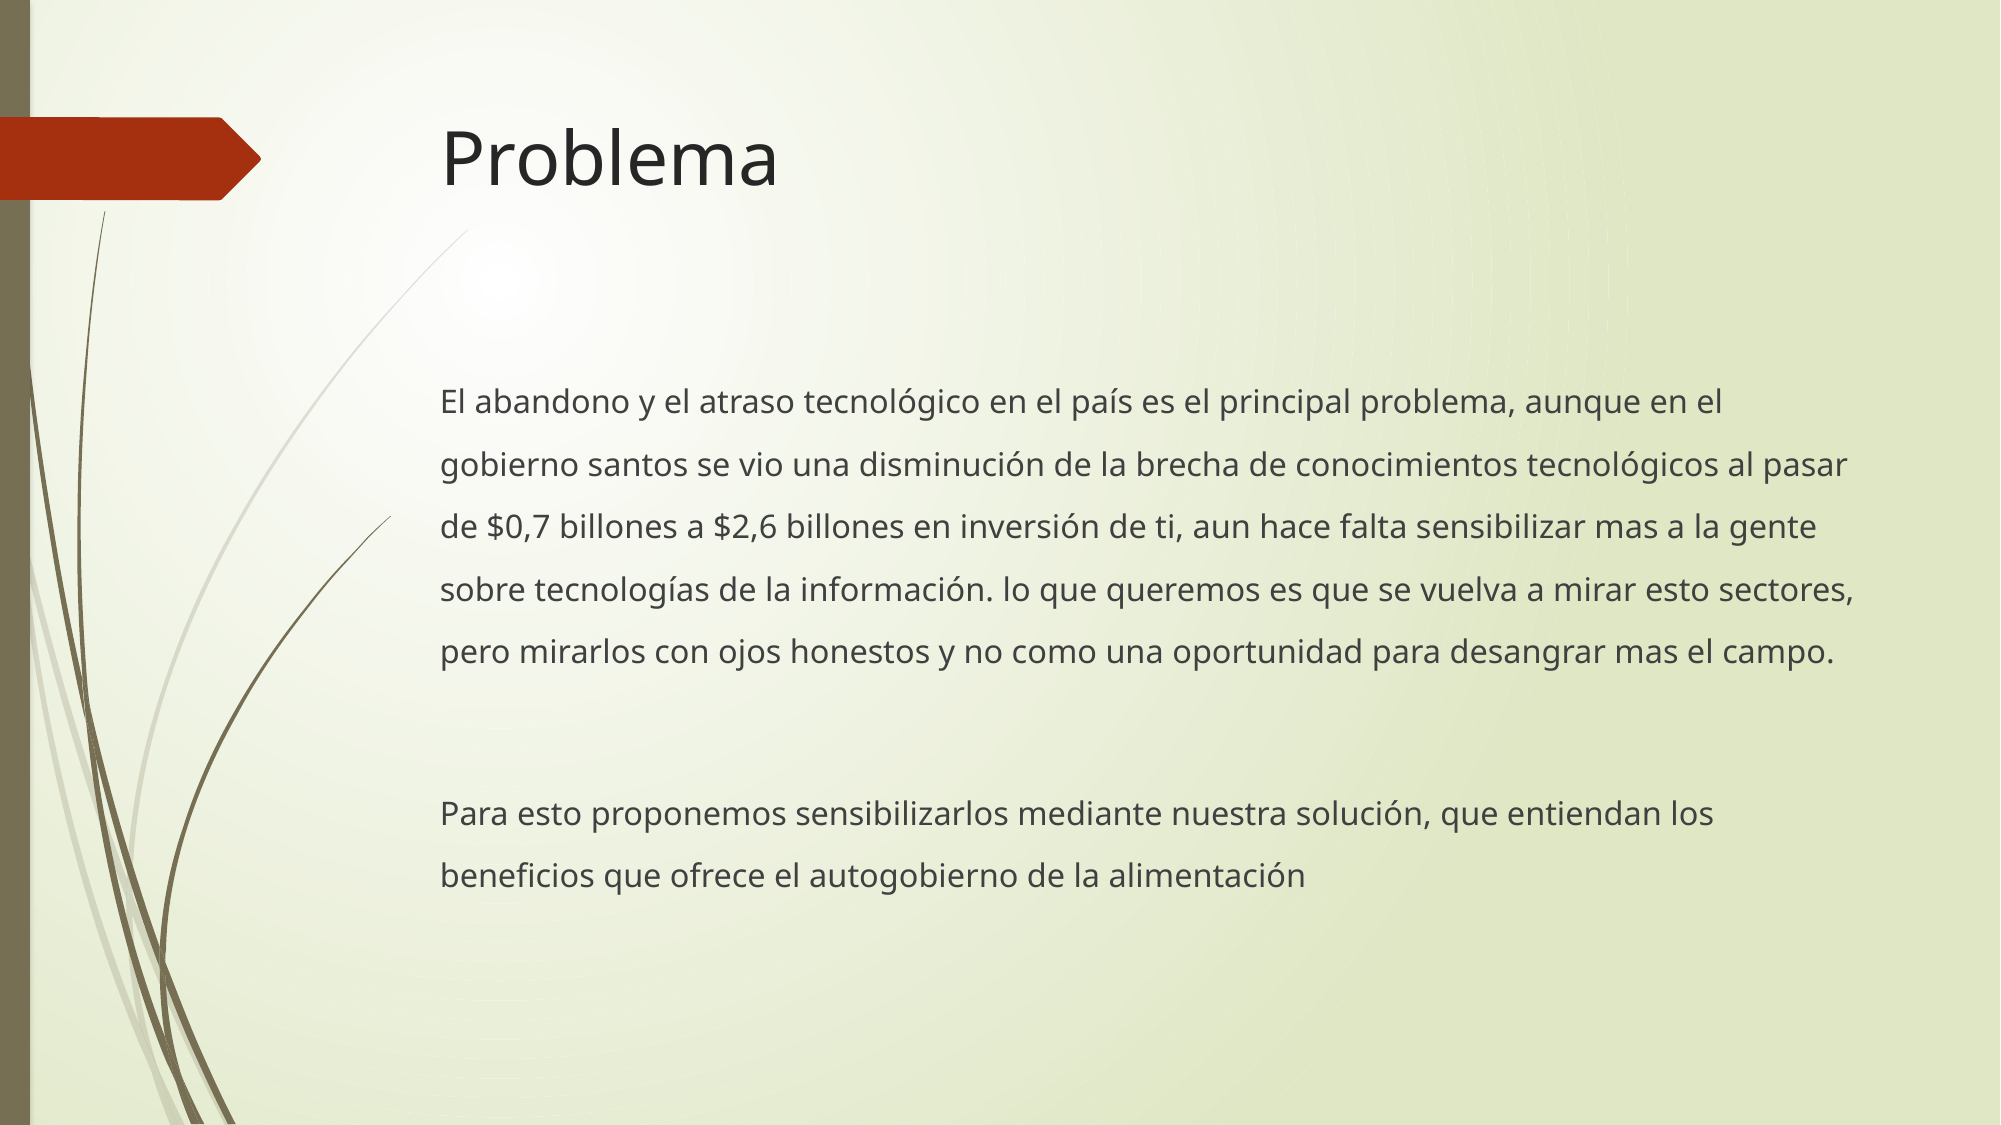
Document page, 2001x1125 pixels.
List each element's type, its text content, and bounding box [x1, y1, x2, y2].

title Problema [425, 102, 1888, 313]
list El abandono y el atraso tecnológico en el país es el principal problema, aunque en el gobierno santos se vio una disminución de la brecha de conocimientos tecnológicos al pasar de $0,7 billones a $2,6 billones en inversión de ti, aun hace falta sensibilizar mas a la gente sobre tecnologías de la información. lo que queremos es que se vuelva a mirar esto sectores, pero mirarlos con ojos honestos y no como una oportunidad para desangrar mas el campo. Para esto proponemos sensibilizarlos mediante nuestra solución, que entiendan los beneficios que ofrece el autogobierno de la alimentación [424, 350, 1888, 970]
